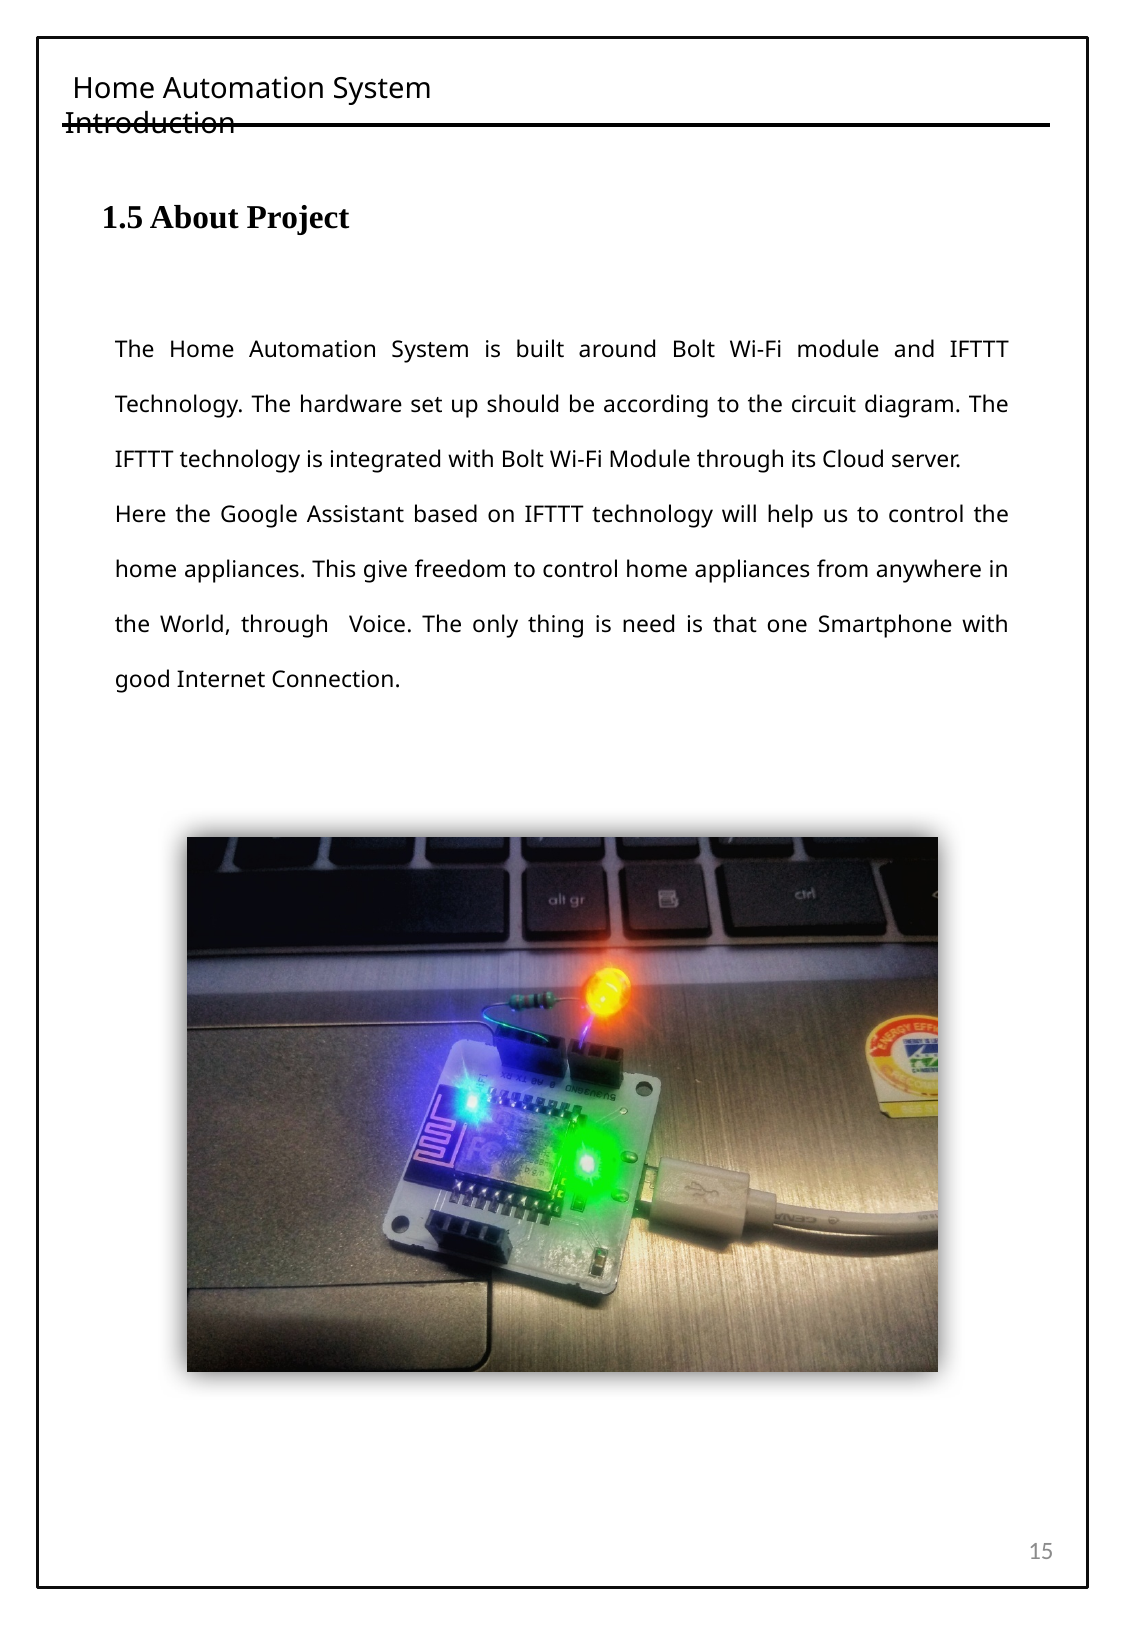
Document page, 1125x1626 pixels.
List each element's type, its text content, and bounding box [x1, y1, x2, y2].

slide_number 15 [806, 1506, 1069, 1593]
picture [187, 837, 938, 1373]
text_box Home Automation System Introduction [50, 62, 1075, 148]
text_box [35, 35, 1089, 1590]
text_box The Home Automation System is built around Bolt Wi-Fi module and IFTTT Technology. The hardware set up should be according to the circuit diagram. The IFTTT technology is integrated with Bolt Wi-Fi Module through its Cloud server. Here the Google Assistant based on IFTTT technology will help us to control the home appliances. This give freedom to control home appliances from anywhere in the World, through Voice. The only thing is need is that one Smartphone with good Internet Connection. [99, 299, 1025, 755]
